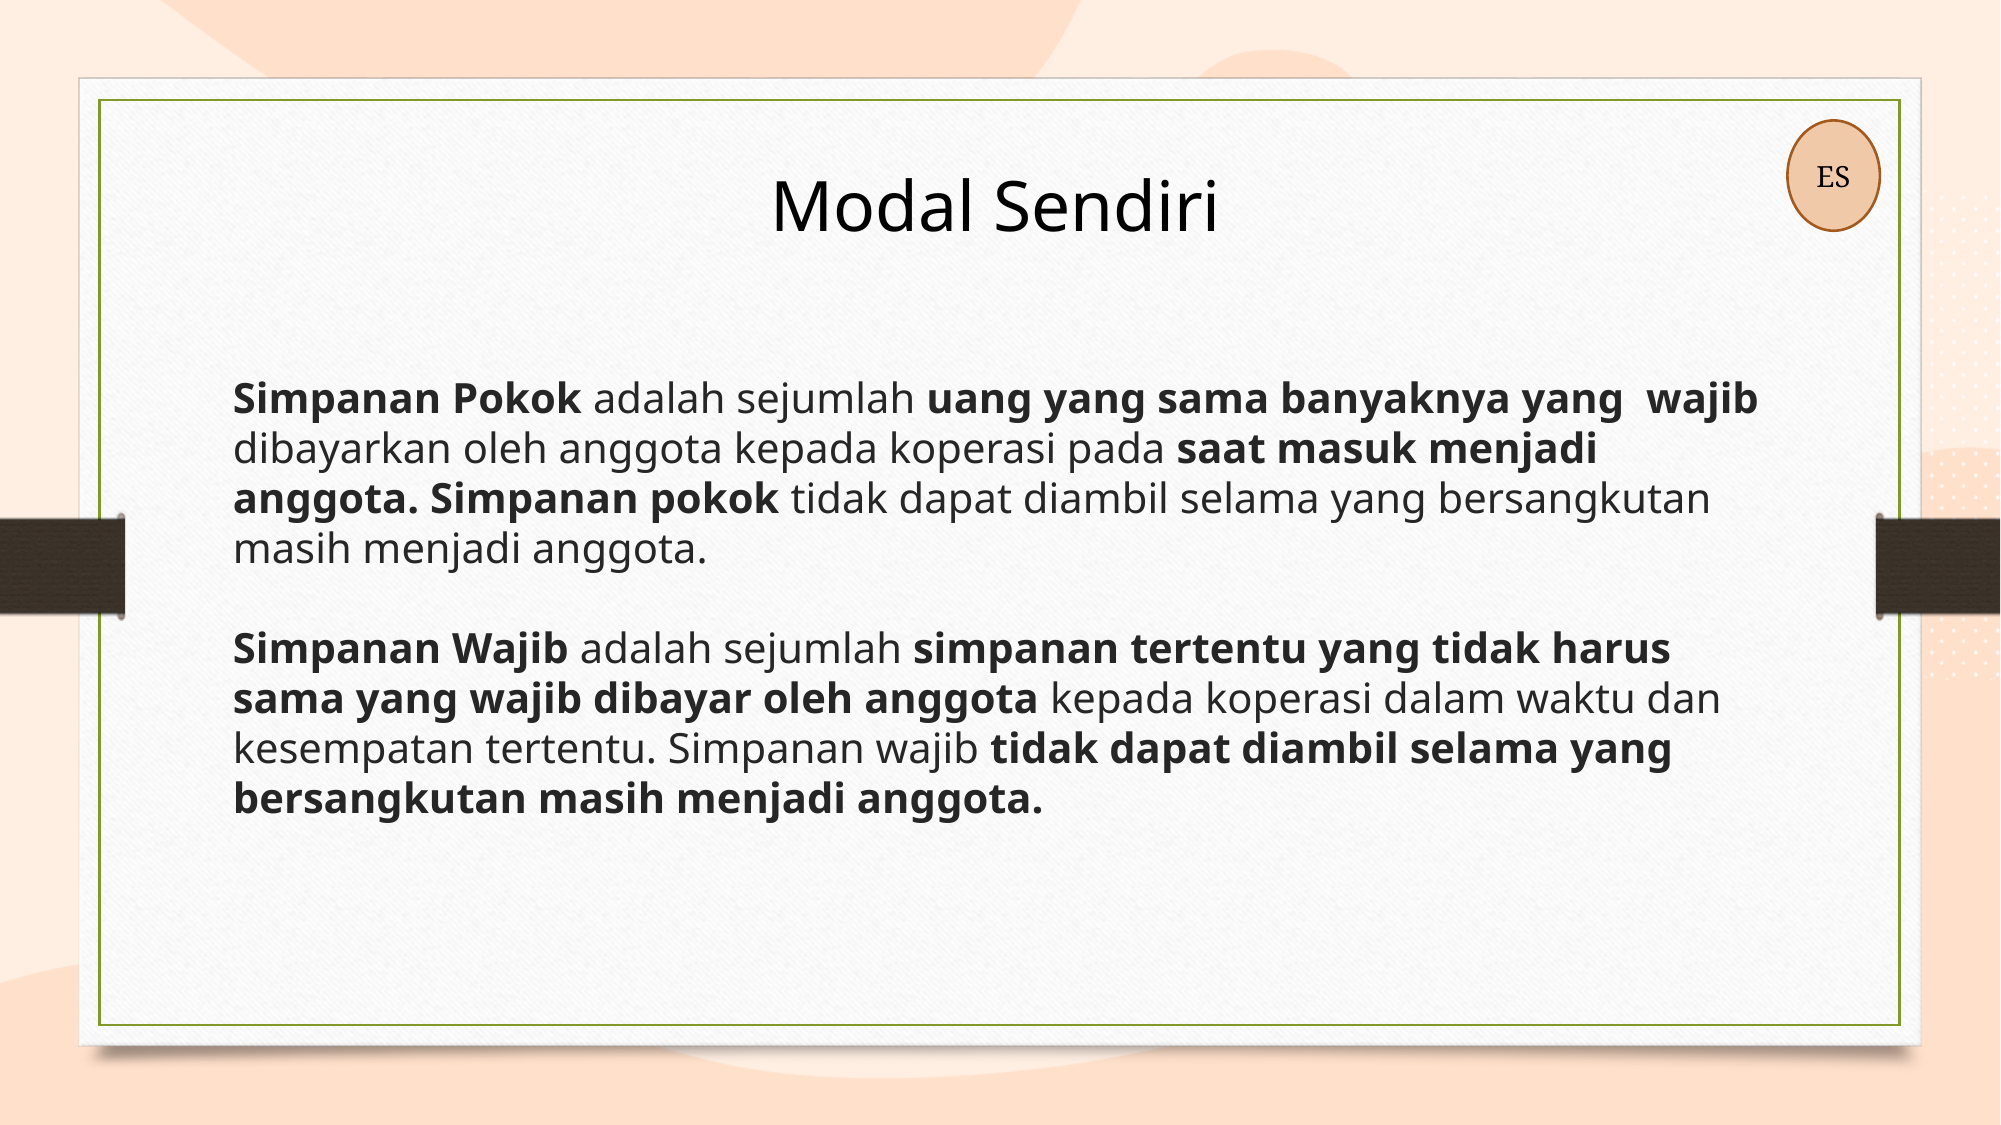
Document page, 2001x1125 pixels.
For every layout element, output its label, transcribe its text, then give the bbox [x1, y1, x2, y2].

title Simpanan Pokok adalah sejumlah uang yang sama banyaknya yang wajib dibayarkan oleh anggota kepada koperasi pada saat masuk menjadi anggota. Simpanan pokok tidak dapat diambil selama yang bersangkutan masih menjadi anggota. Simpanan Wajib adalah sejumlah simpanan tertentu yang tidak harus sama yang wajib dibayar oleh anggota kepada koperasi dalam waktu dan kesempatan tertentu. Simpanan wajib tidak dapat diambil selama yang bersangkutan masih menjadi anggota. [217, 315, 1782, 928]
text_box ES [1786, 119, 1882, 233]
picture [0, 0, 2001, 1125]
subtitle Modal Sendiri [214, 154, 1778, 284]
